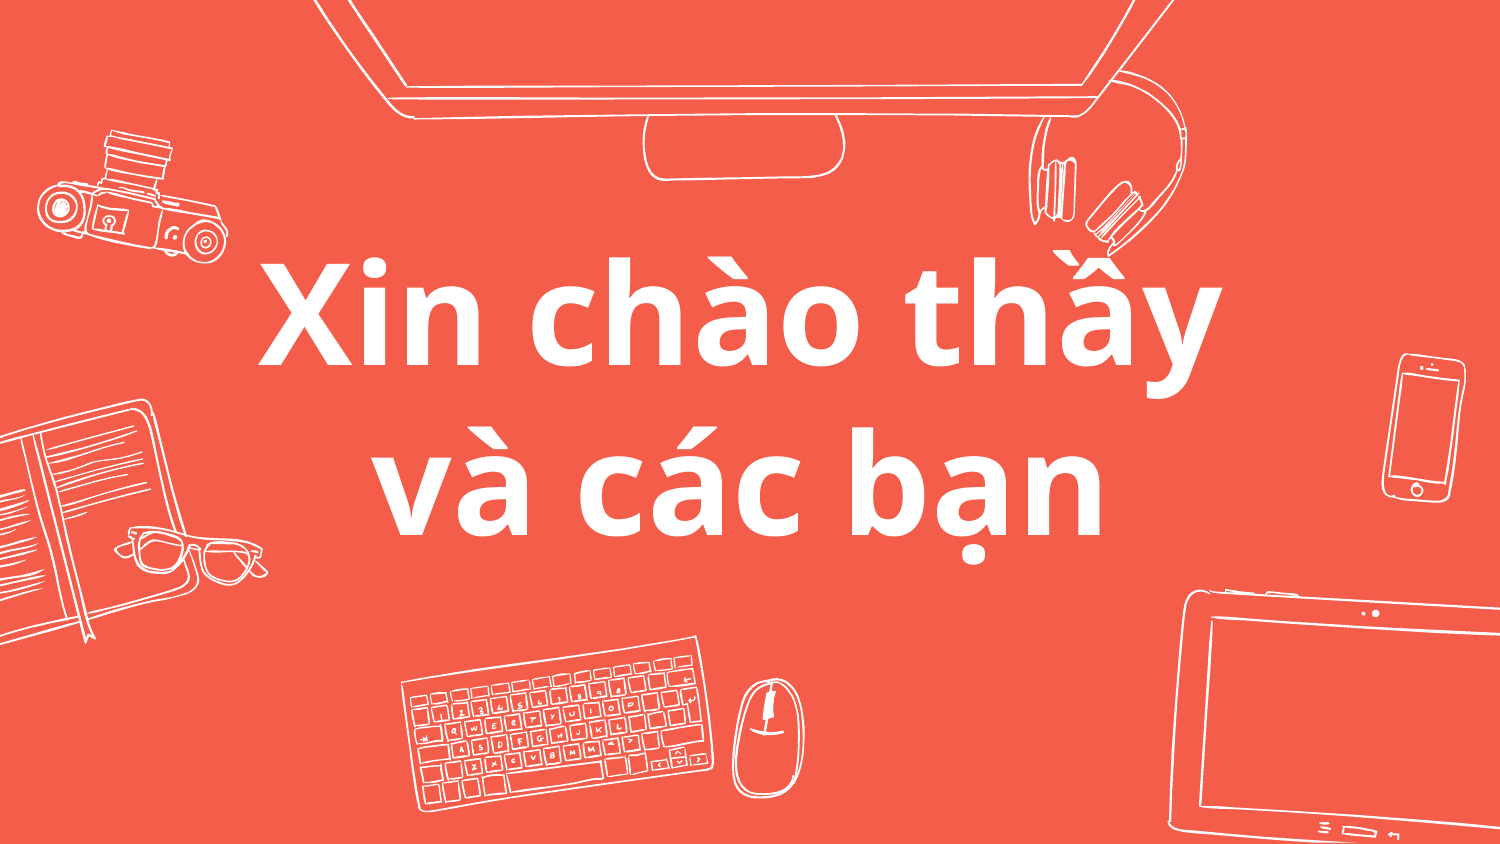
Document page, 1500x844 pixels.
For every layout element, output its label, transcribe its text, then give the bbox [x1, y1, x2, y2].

title Xin chào thầy và các bạn [205, 298, 1278, 489]
